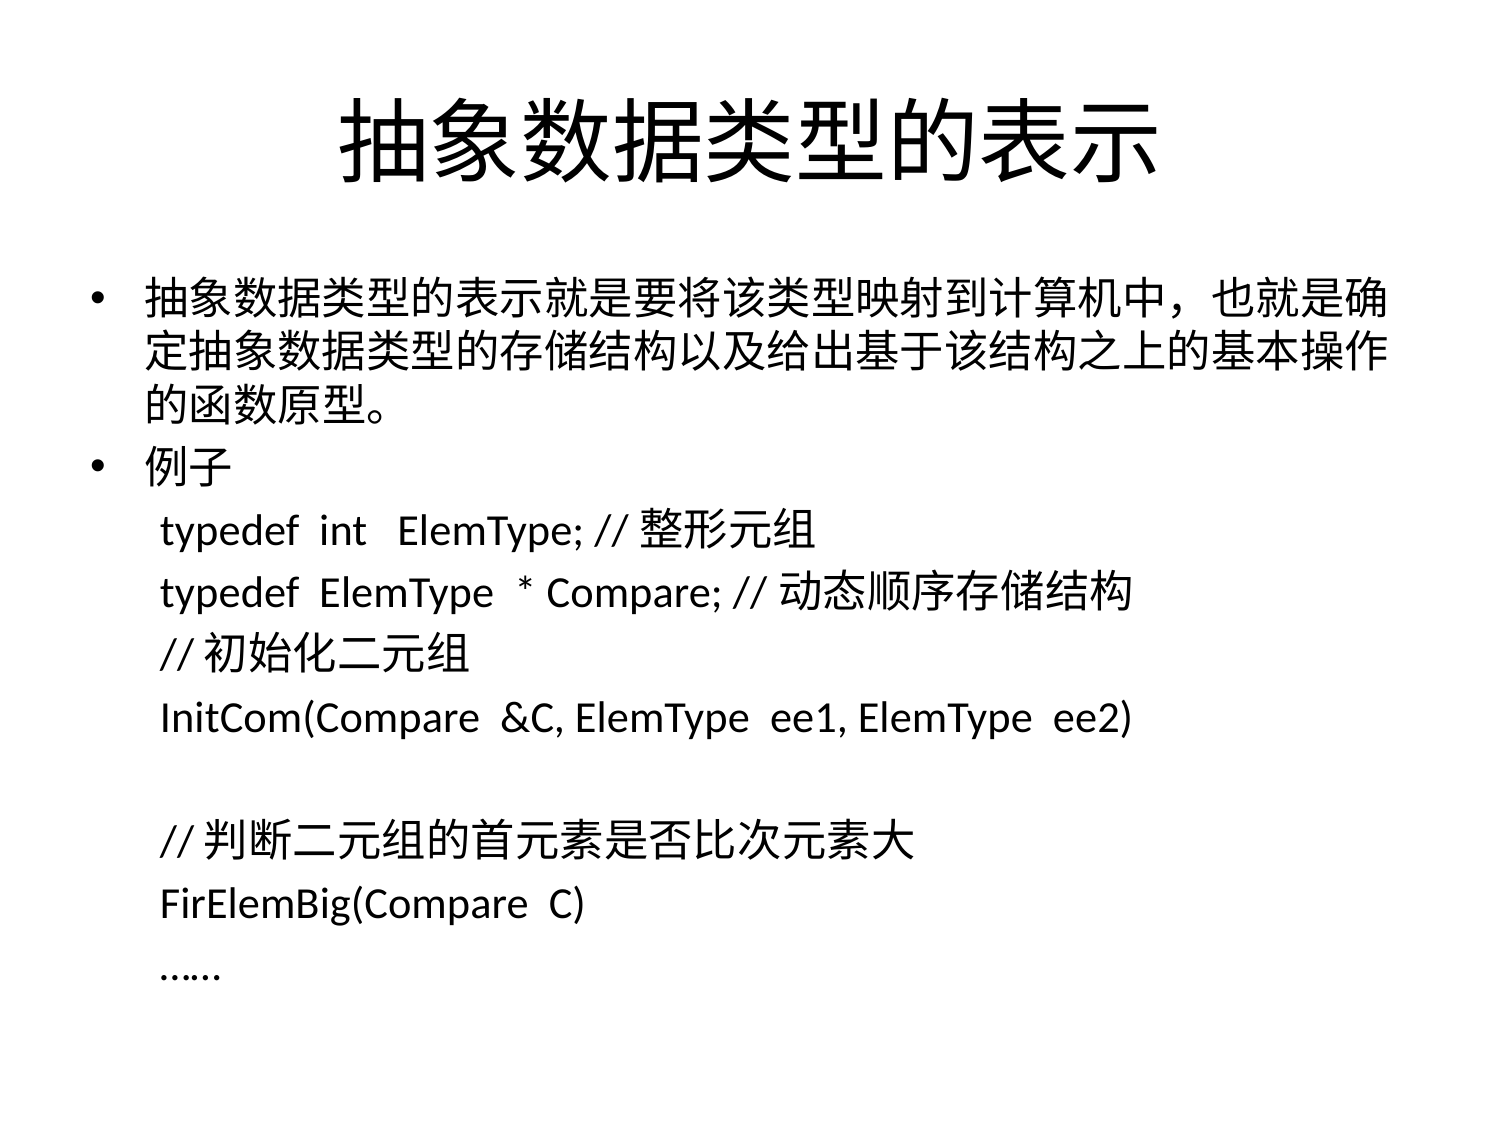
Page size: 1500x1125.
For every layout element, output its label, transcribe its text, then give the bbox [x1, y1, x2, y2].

title 抽象数据类型的表示 [75, 45, 1425, 233]
list 抽象数据类型的表示就是要将该类型映射到计算机中，也就是确定抽象数据类型的存储结构以及给出基于该结构之上的基本操作的函数原型。 例子 typedef int ElemType; //整形元组 typedef ElemType * Compare; //动态顺序存储结构 //初始化二元组 InitCom(Compare &C, ElemType ee1, ElemType ee2) //判断二元组的首元素是否比次元素大 FirElemBig(Compare C) …… [75, 262, 1425, 1005]
